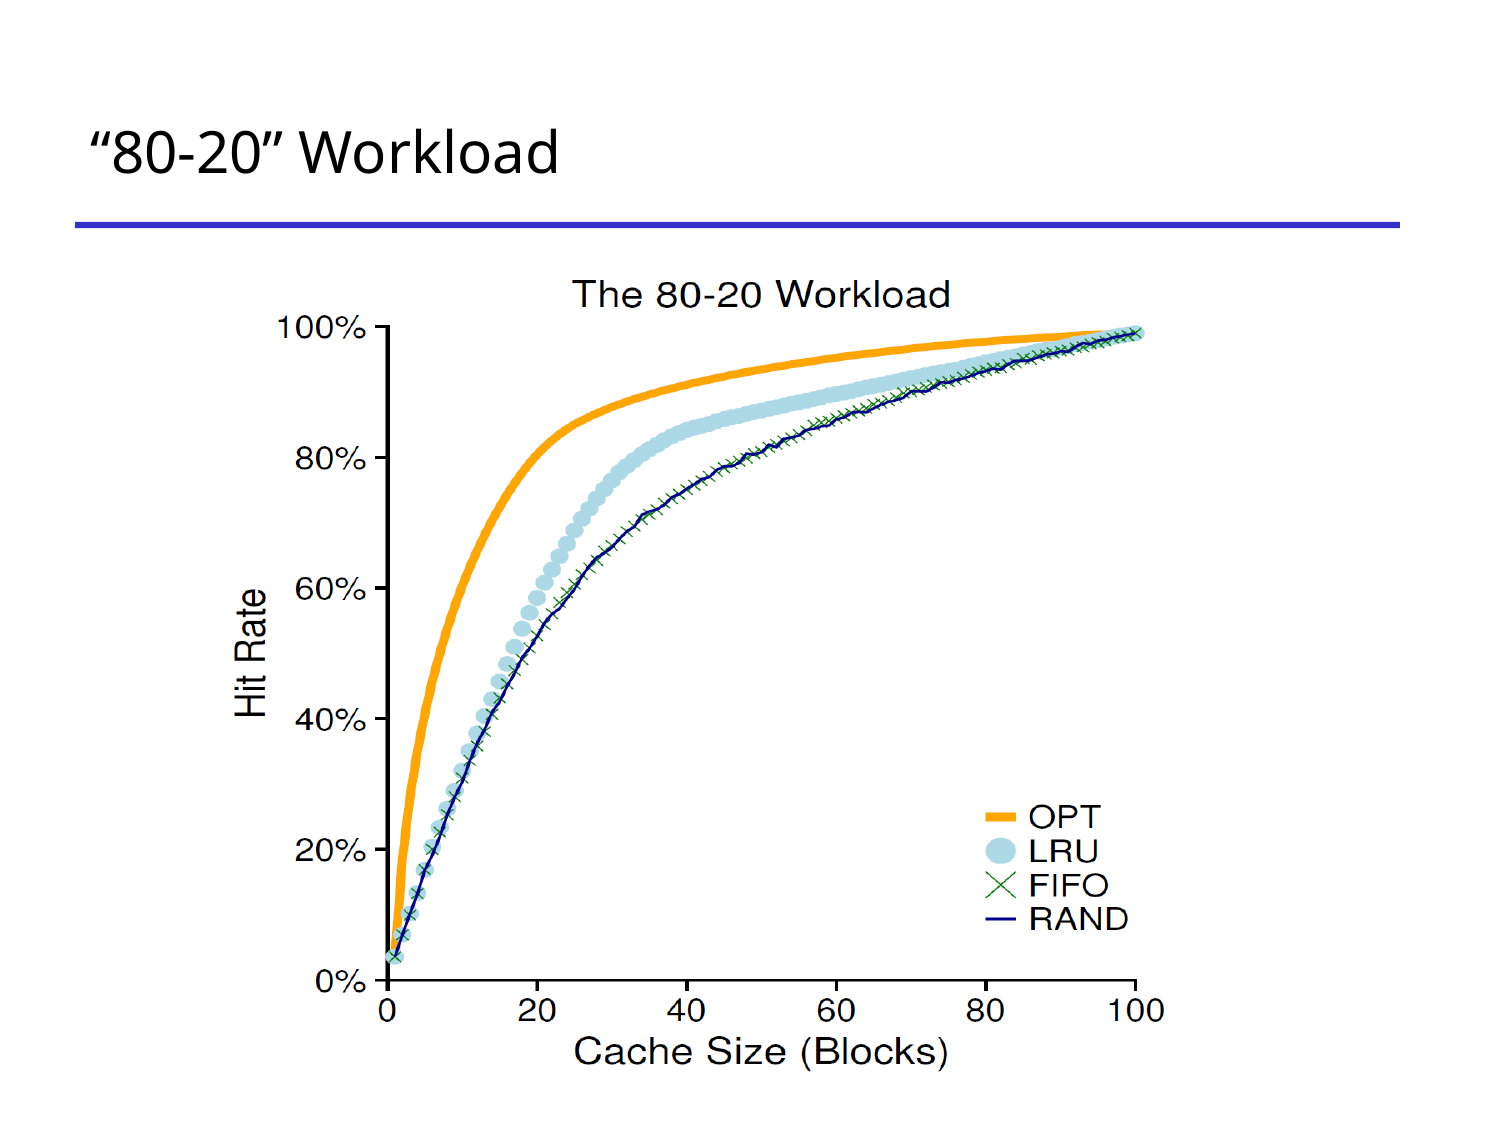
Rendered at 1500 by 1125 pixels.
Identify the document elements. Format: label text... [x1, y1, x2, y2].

picture [199, 242, 1226, 1073]
title “80-20” Workload [75, 75, 1400, 225]
